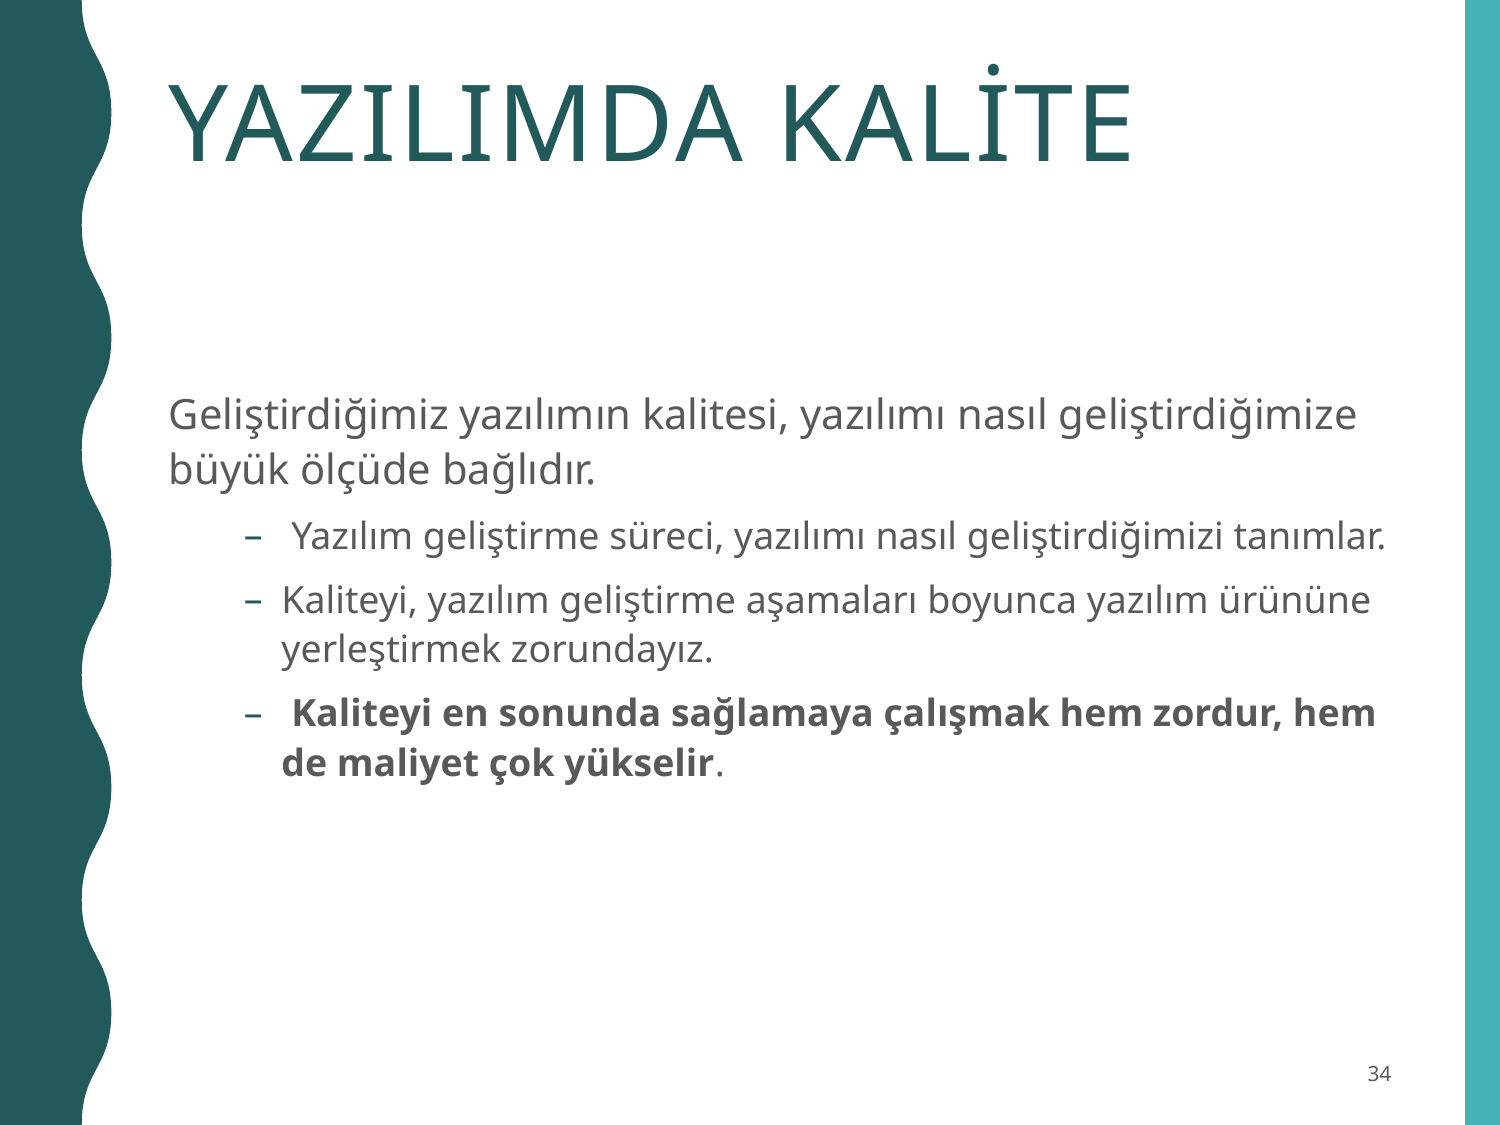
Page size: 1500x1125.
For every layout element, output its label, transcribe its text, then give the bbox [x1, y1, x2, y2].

slide_number 34 [1059, 1045, 1407, 1103]
title Yazılımda Kalite [154, 62, 1407, 308]
list Geliştirdiğimiz yazılımın kalitesi, yazılımı nasıl geliştirdiğimize büyük ölçüde bağlıdır. Yazılım geliştirme süreci, yazılımı nasıl geliştirdiğimizi tanımlar. Kaliteyi, yazılım geliştirme aşamaları boyunca yazılım ürününe yerleştirmek zorundayız. Kaliteyi en sonunda sağlamaya çalışmak hem zordur, hem de maliyet çok yükselir. [154, 375, 1407, 965]
